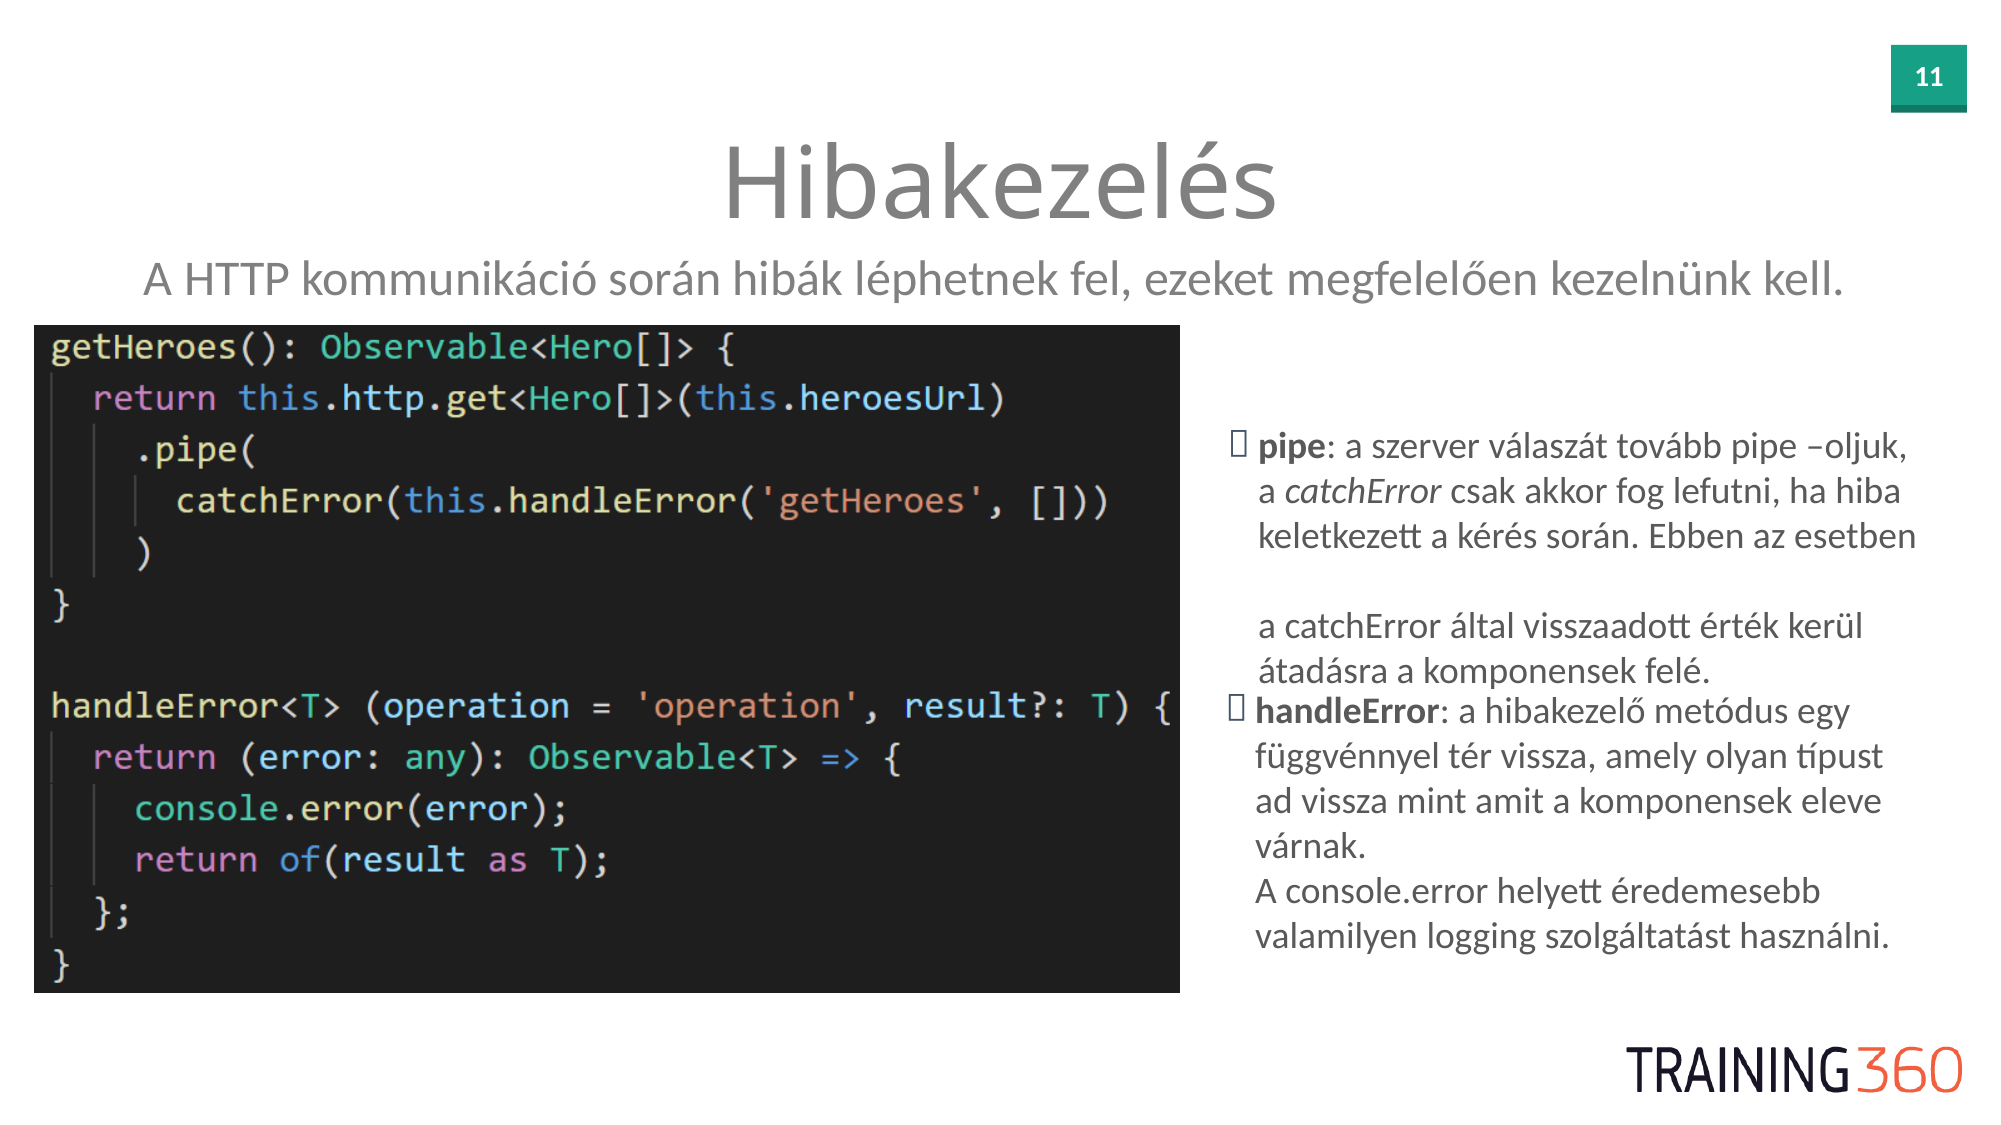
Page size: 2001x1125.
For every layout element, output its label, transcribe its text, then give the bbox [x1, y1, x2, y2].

picture [34, 325, 1180, 993]
text_box A HTTP kommunikáció során hibák léphetnek fel, ezeket megfelelően kezelnünk kell. [29, 238, 1961, 314]
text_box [1223, 414, 1940, 657]
text_box Hibakezelés [705, 111, 1295, 238]
picture [1603, 1033, 1985, 1104]
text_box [1223, 678, 1921, 967]
